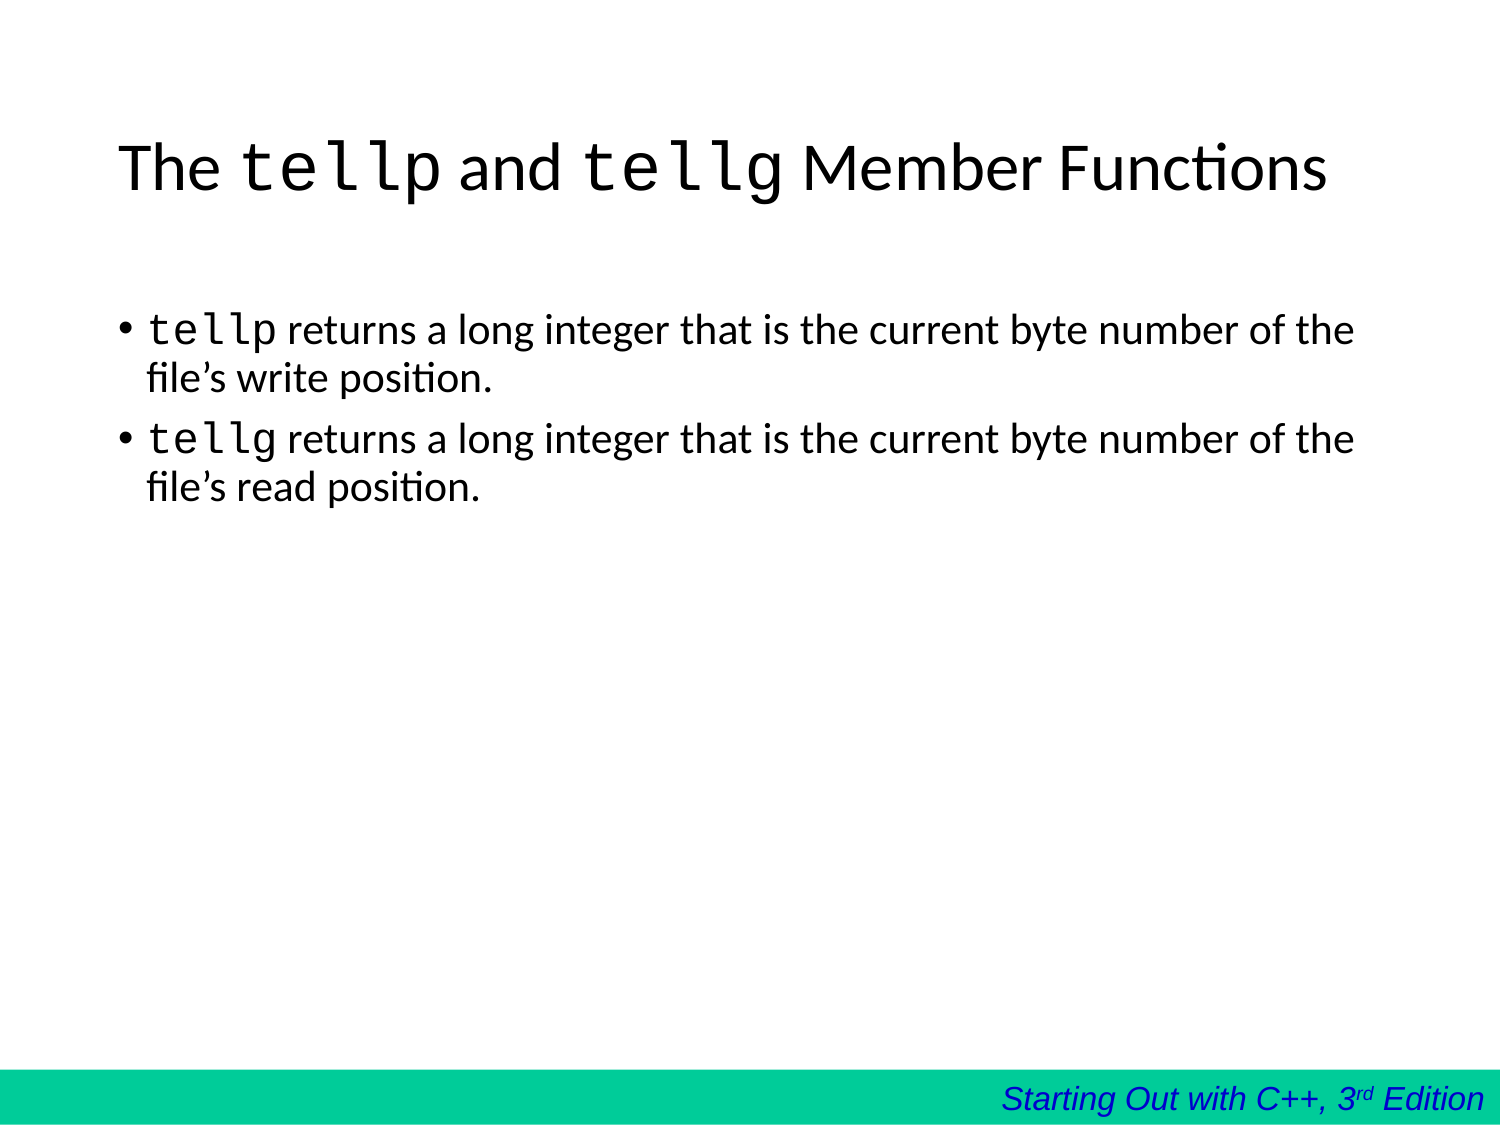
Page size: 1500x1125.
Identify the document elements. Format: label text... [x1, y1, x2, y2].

list tellp returns a long integer that is the current byte number of the file’s write position. tellg returns a long integer that is the current byte number of the file’s read position. [103, 299, 1397, 1014]
title The tellp and tellg Member Functions [103, 59, 1397, 278]
text_box [496, 1042, 1004, 1103]
